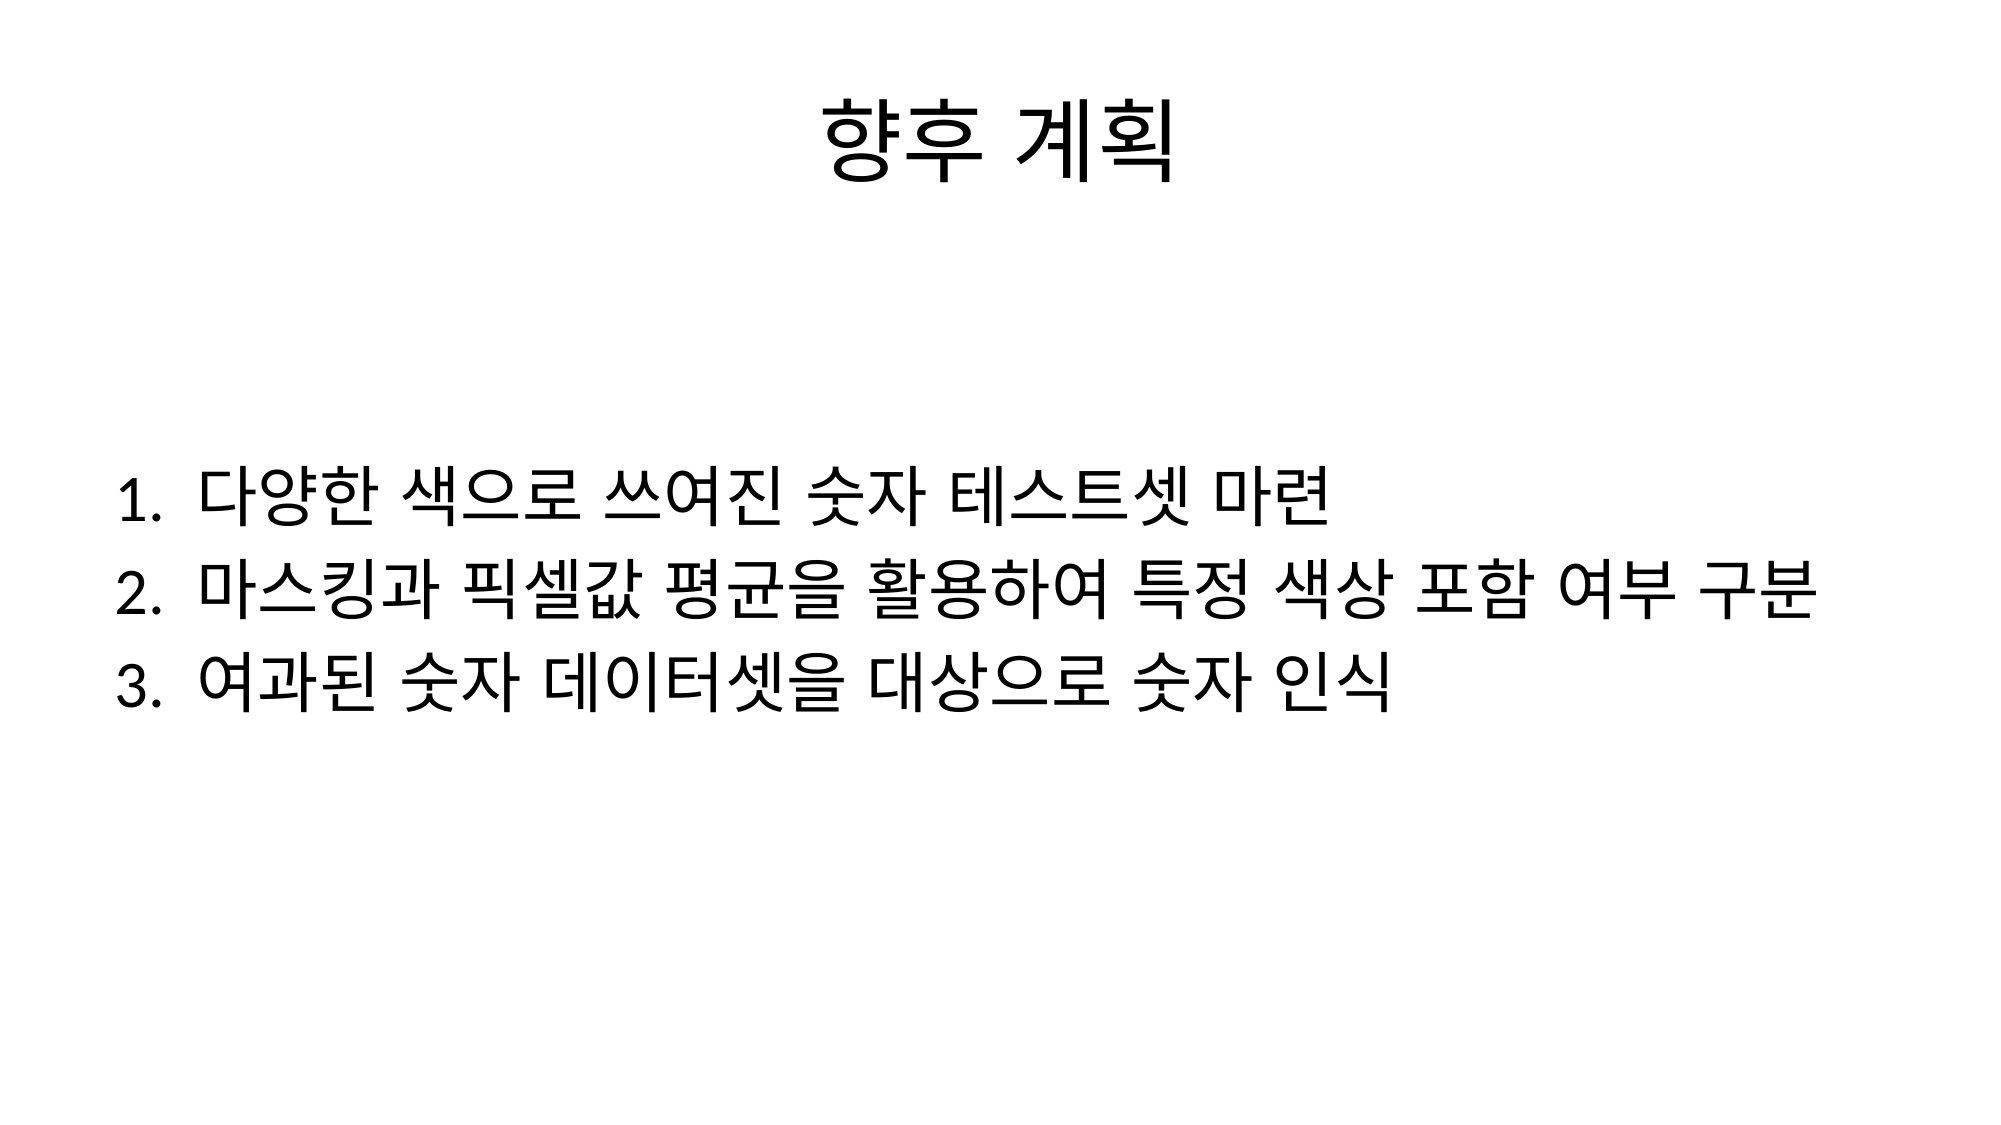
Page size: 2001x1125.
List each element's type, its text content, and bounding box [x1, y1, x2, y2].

title 향후 계획 [99, 45, 1900, 233]
list 1. 다양한 색으로 쓰여진 숫자 테스트셋 마련 2. 마스킹과 픽셀값 평균을 활용하여 특정 색상 포함 여부 구분 3. 여과된 숫자 데이터셋을 대상으로 숫자 인식 [99, 446, 1935, 747]
